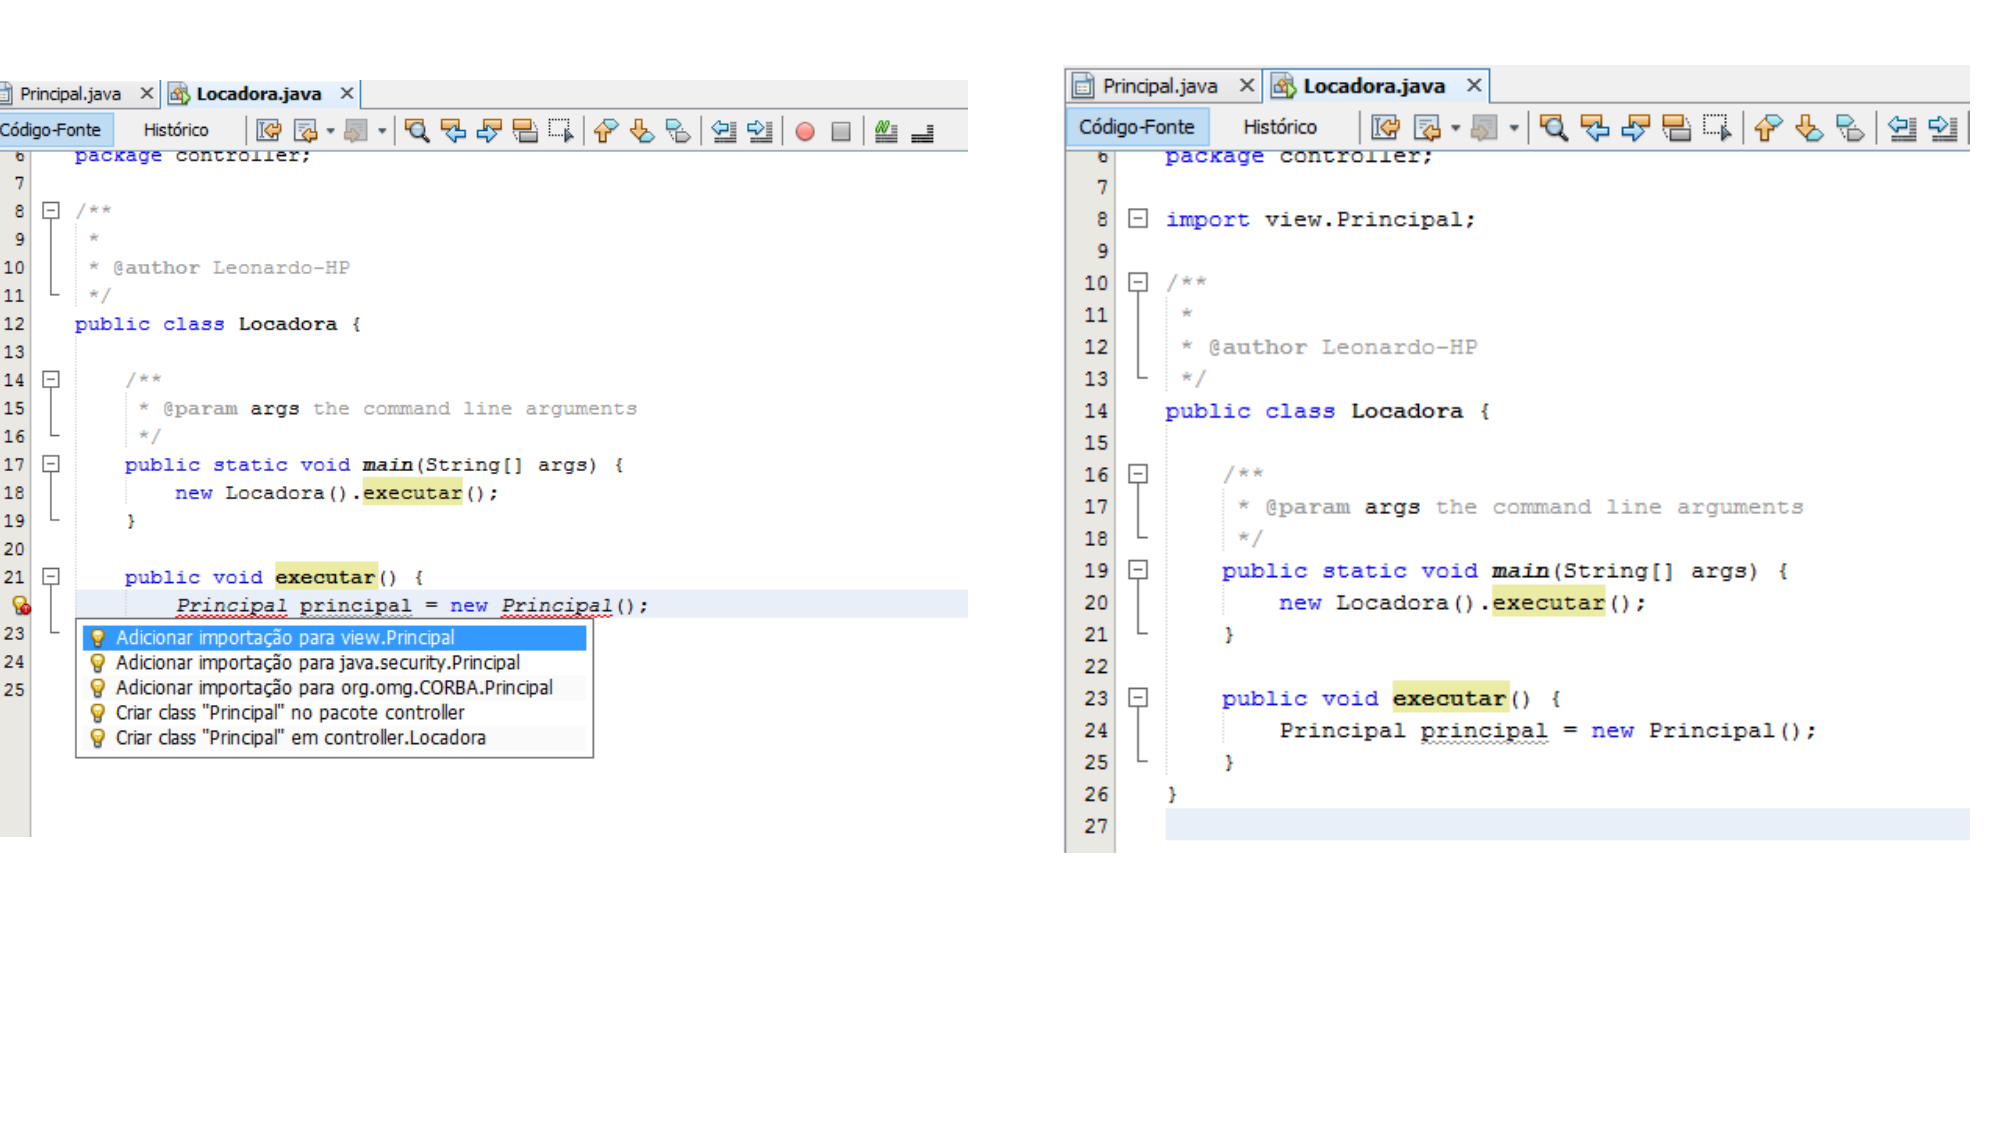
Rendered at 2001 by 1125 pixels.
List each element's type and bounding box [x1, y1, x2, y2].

picture [1063, 65, 1970, 853]
picture [0, 80, 968, 837]
